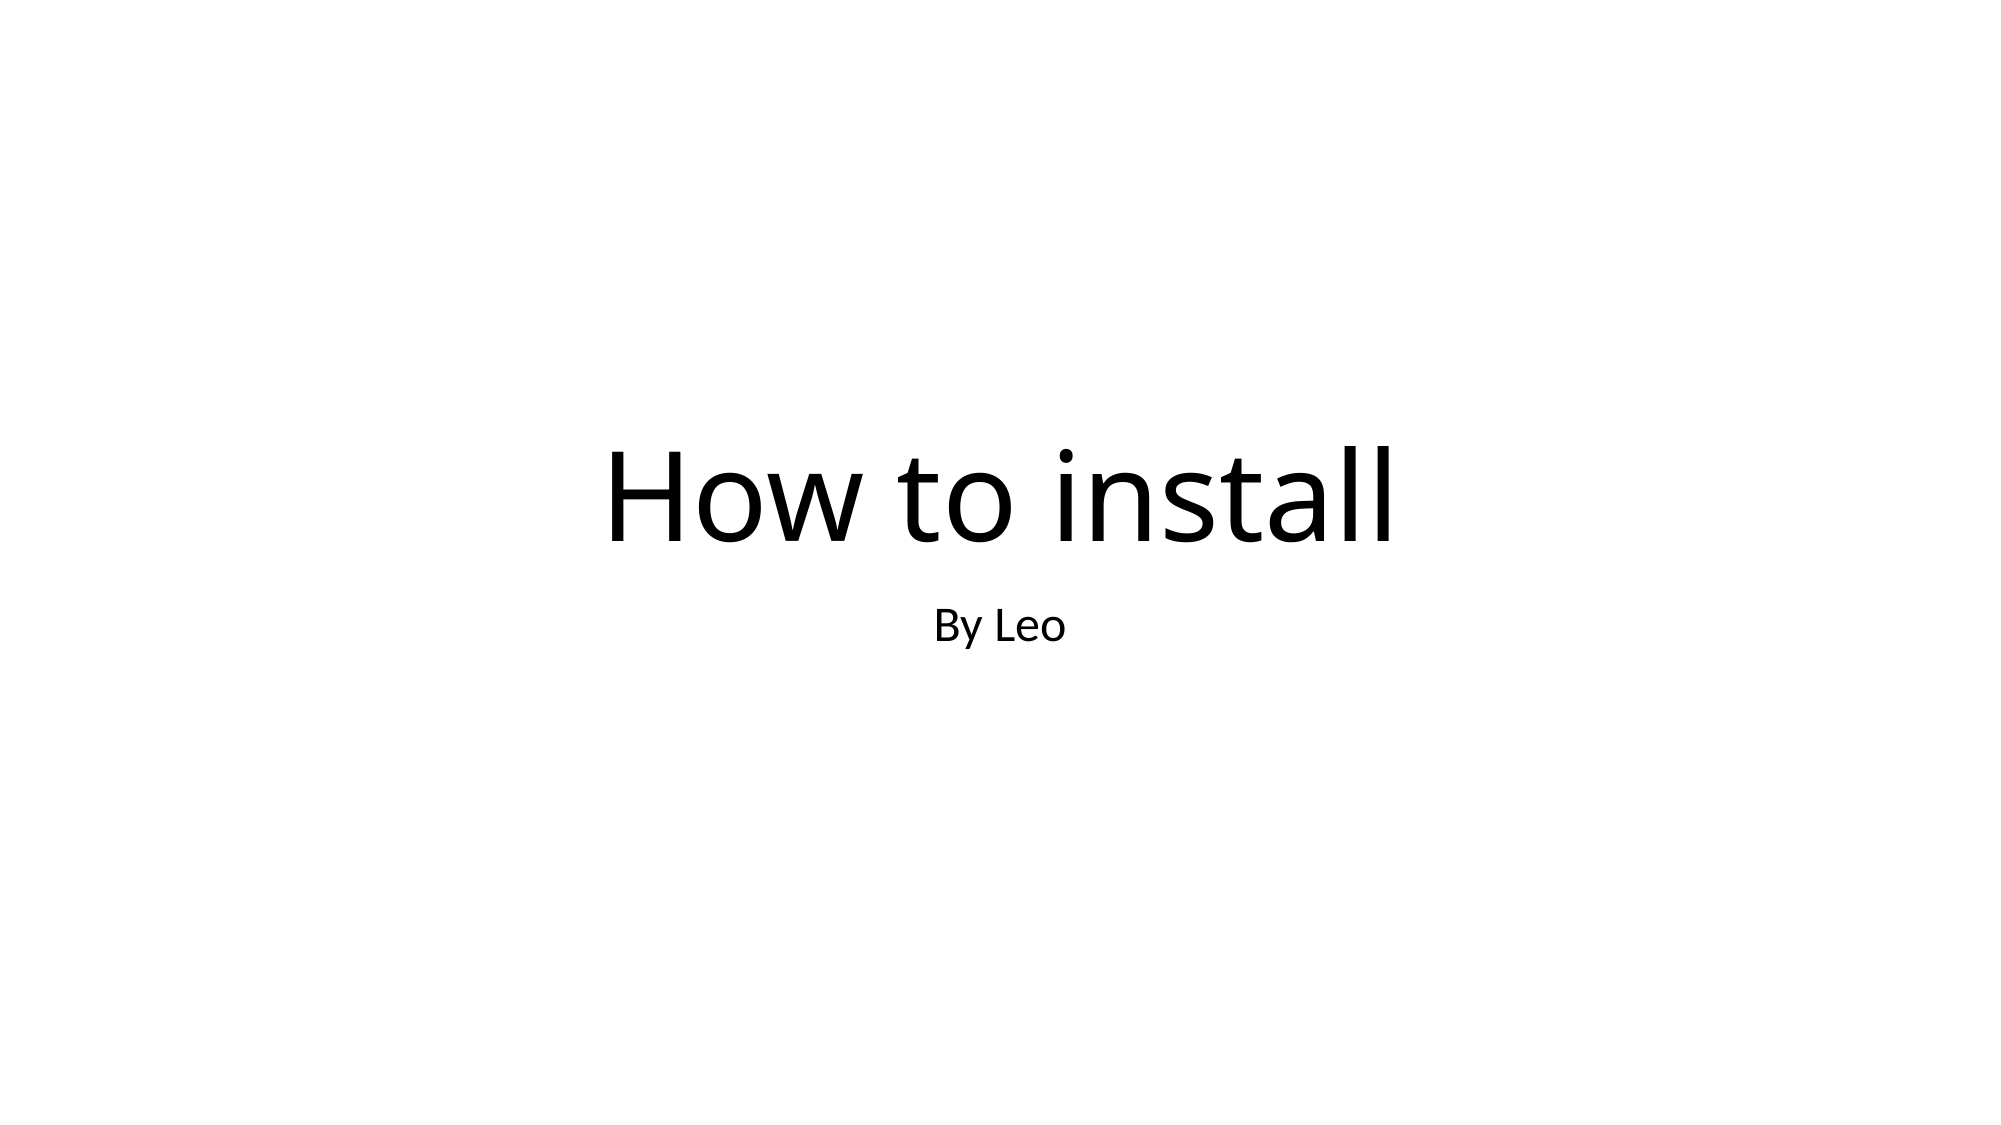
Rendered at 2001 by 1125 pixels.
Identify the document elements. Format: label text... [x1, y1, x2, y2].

subtitle By Leo [249, 590, 1750, 863]
title How to install [249, 184, 1750, 576]
